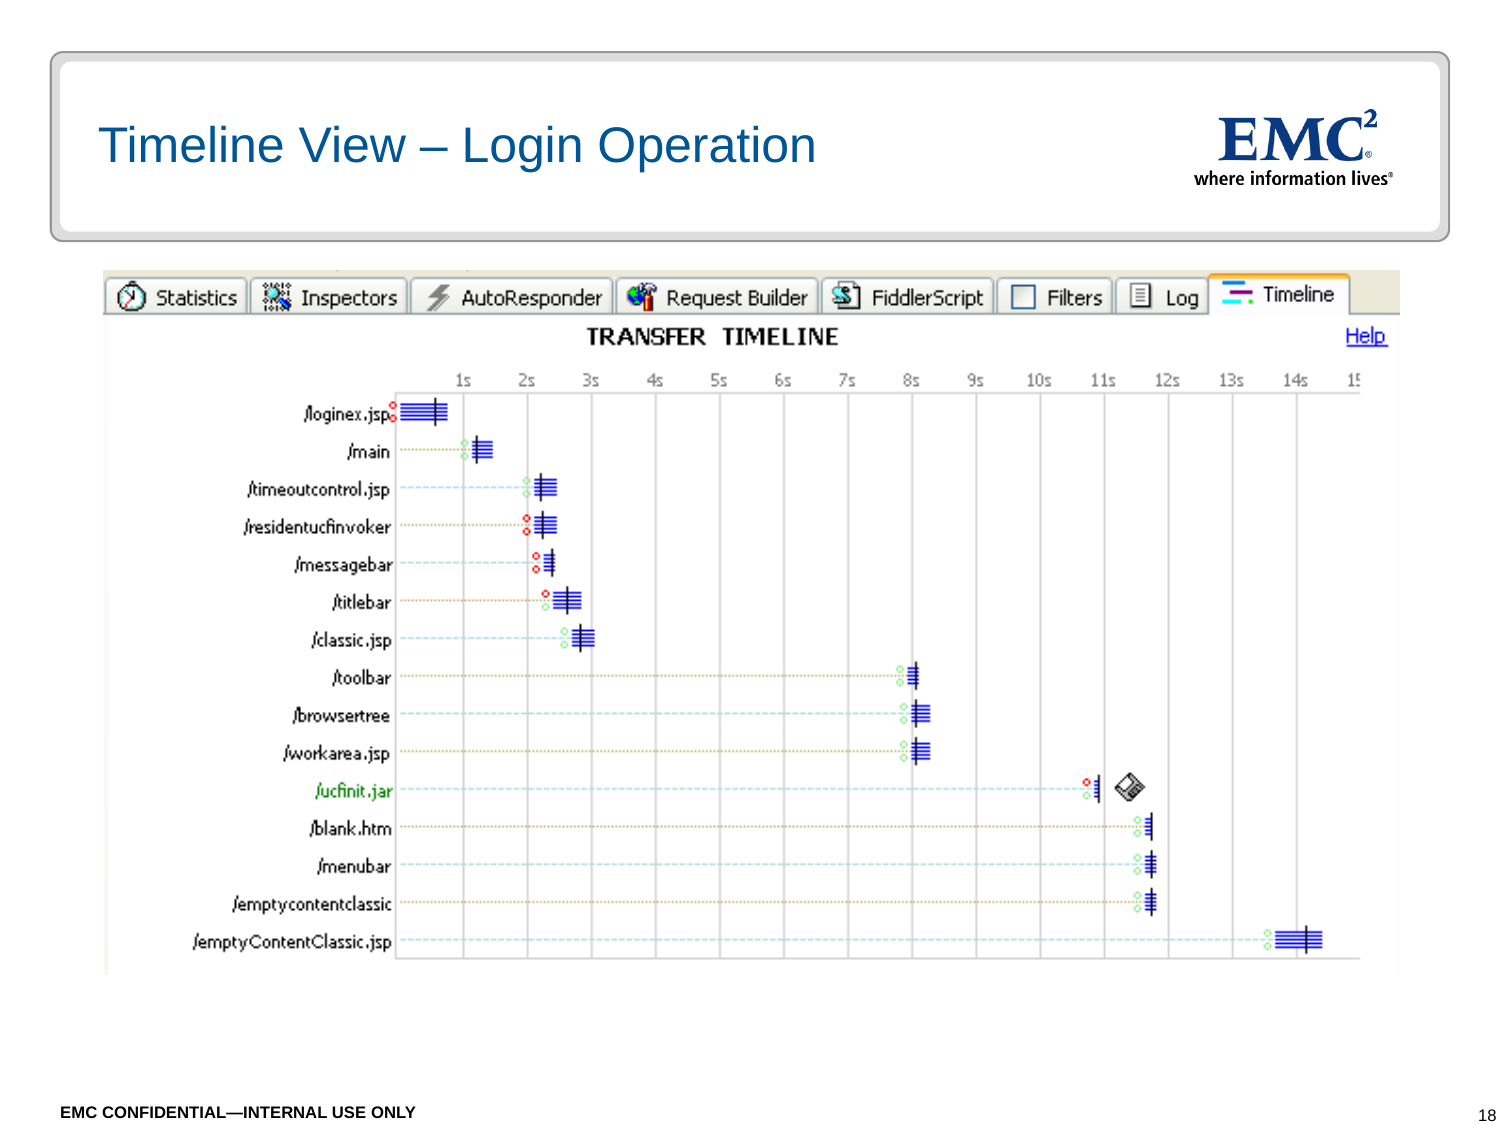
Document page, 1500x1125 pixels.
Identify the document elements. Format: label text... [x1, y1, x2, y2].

picture [103, 270, 1401, 976]
picture [1194, 109, 1393, 185]
title Timeline View – Login Operation [97, 75, 1129, 218]
